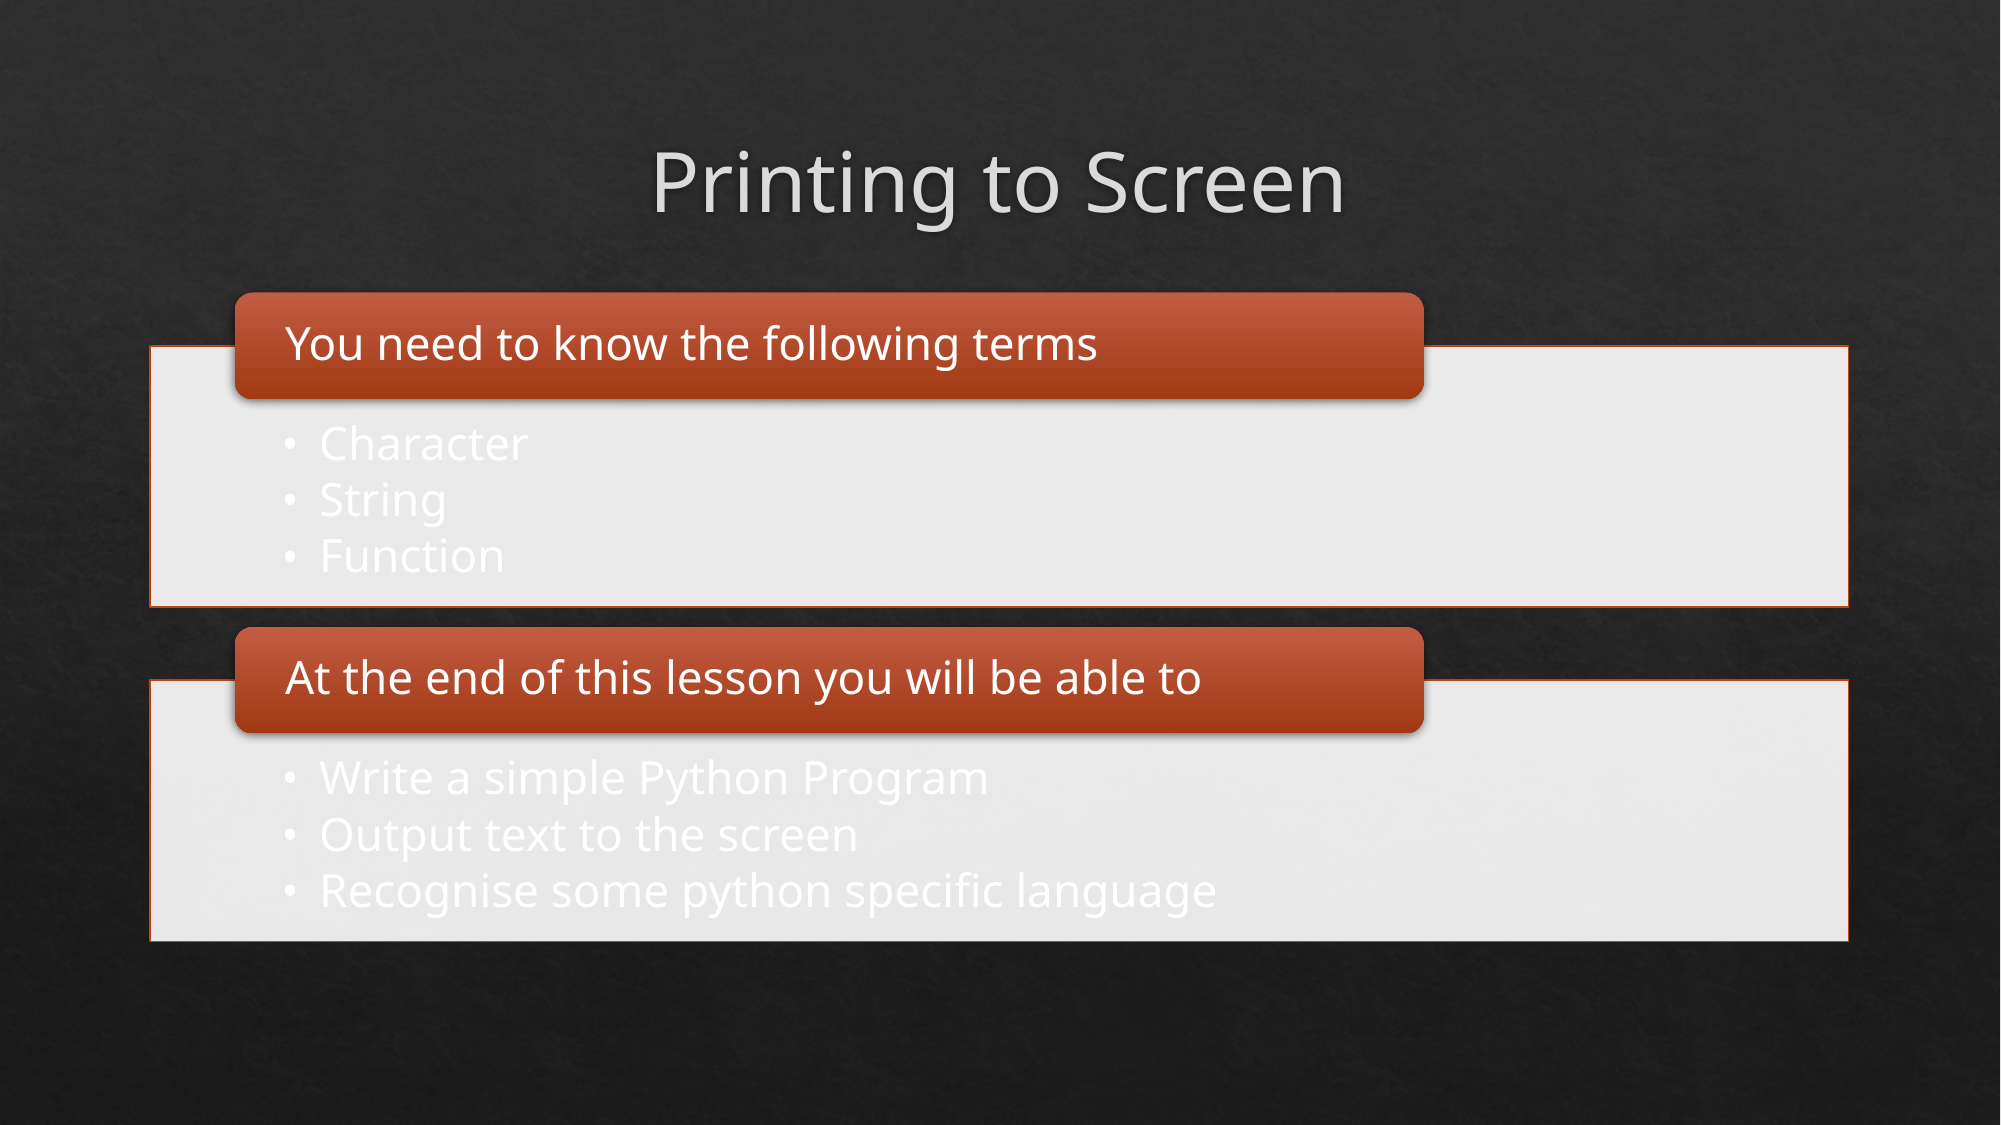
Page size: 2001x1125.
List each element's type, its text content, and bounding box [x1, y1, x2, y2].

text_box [149, 292, 1849, 942]
picture [0, 0, 2001, 1125]
title Printing to Screen [149, 99, 1849, 260]
